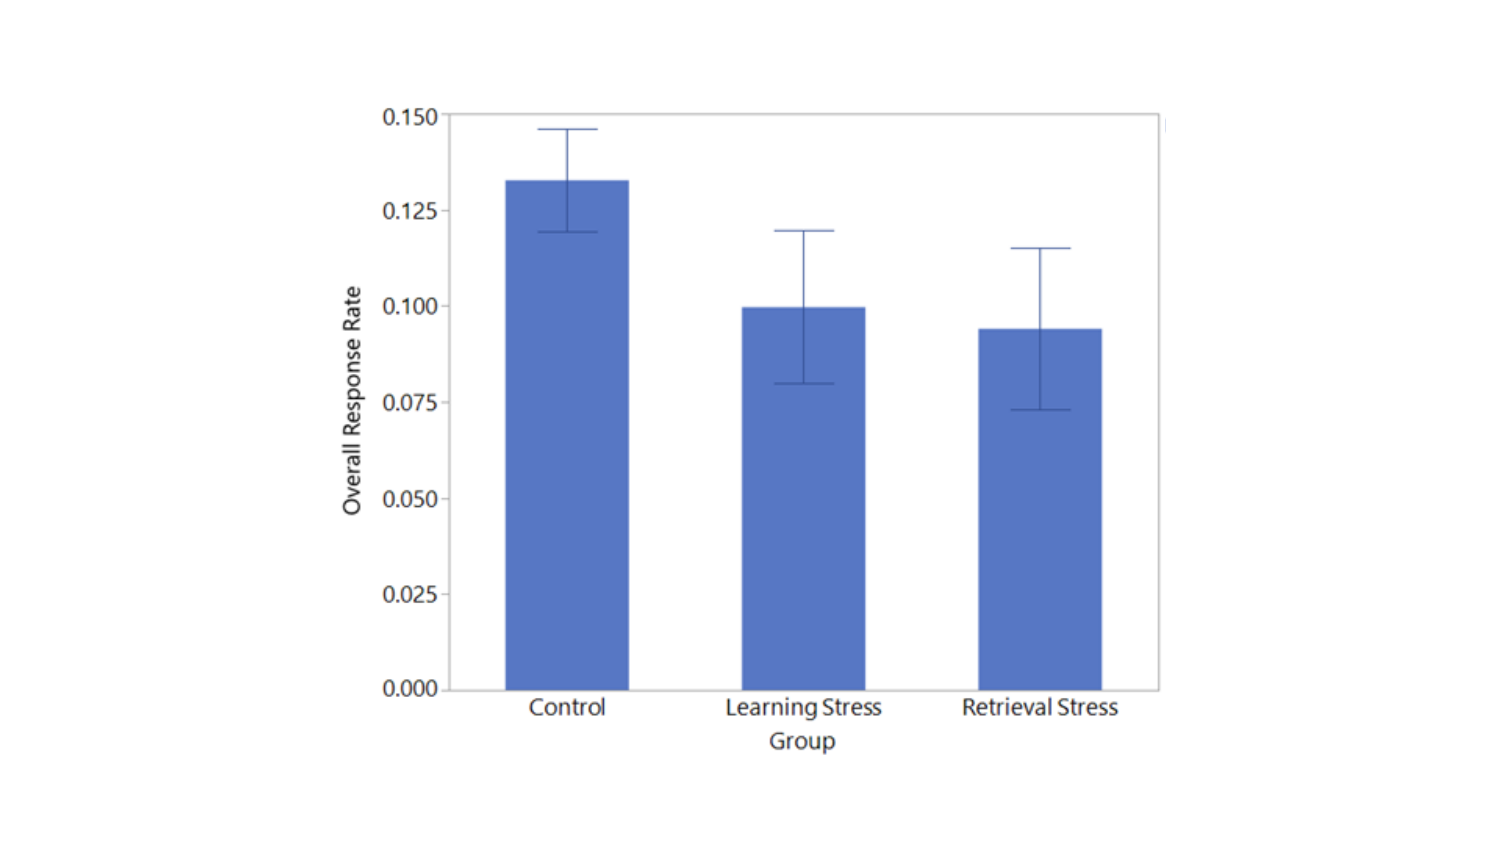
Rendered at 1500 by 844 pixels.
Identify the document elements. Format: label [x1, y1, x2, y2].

picture [333, 85, 1166, 759]
